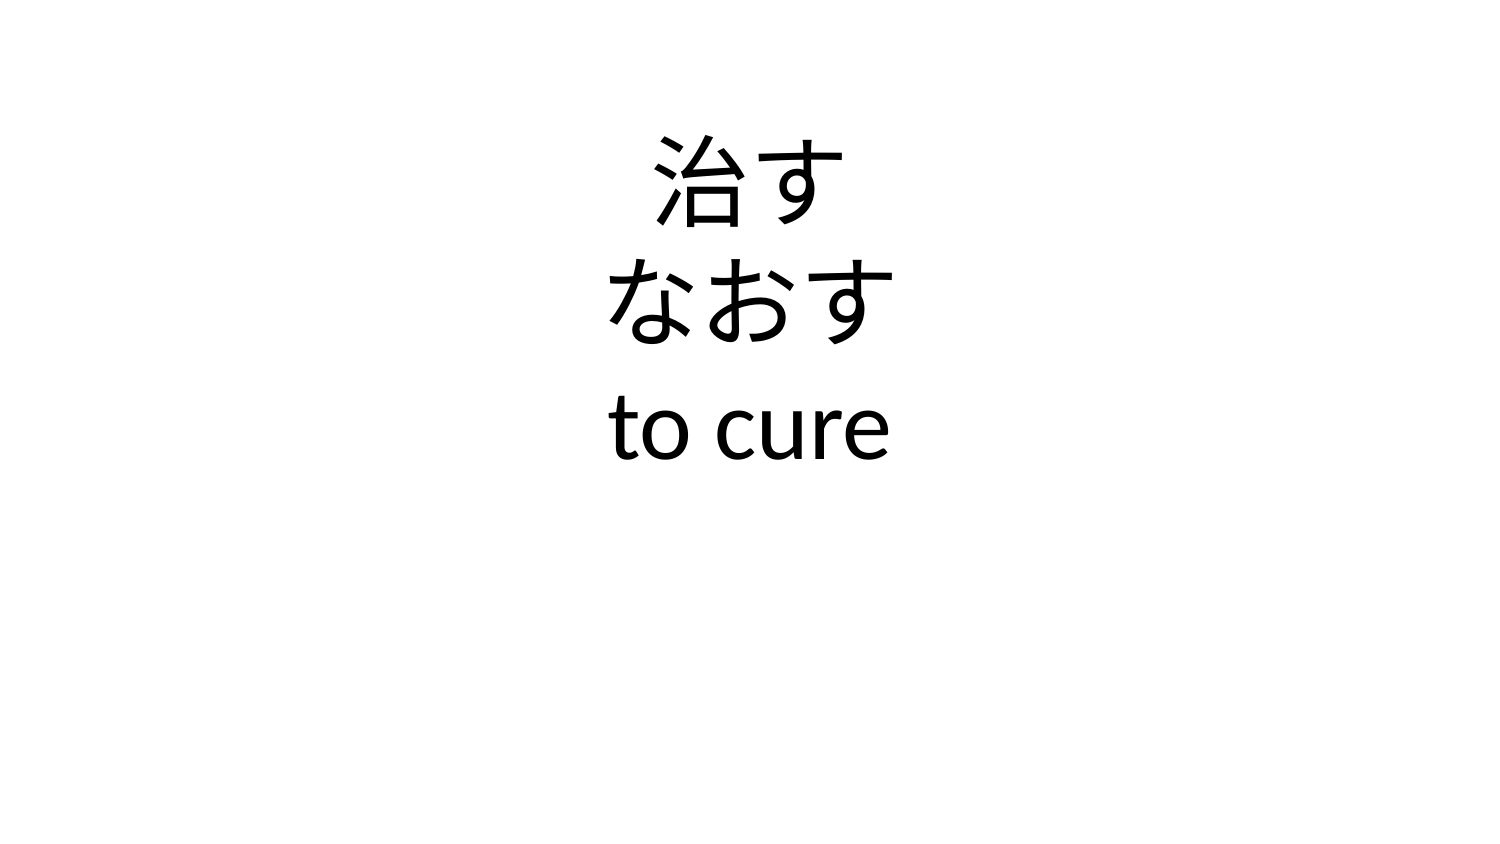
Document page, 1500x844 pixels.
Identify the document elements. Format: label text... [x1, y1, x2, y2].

text_box 治す なおす to cure [0, 149, 1500, 450]
